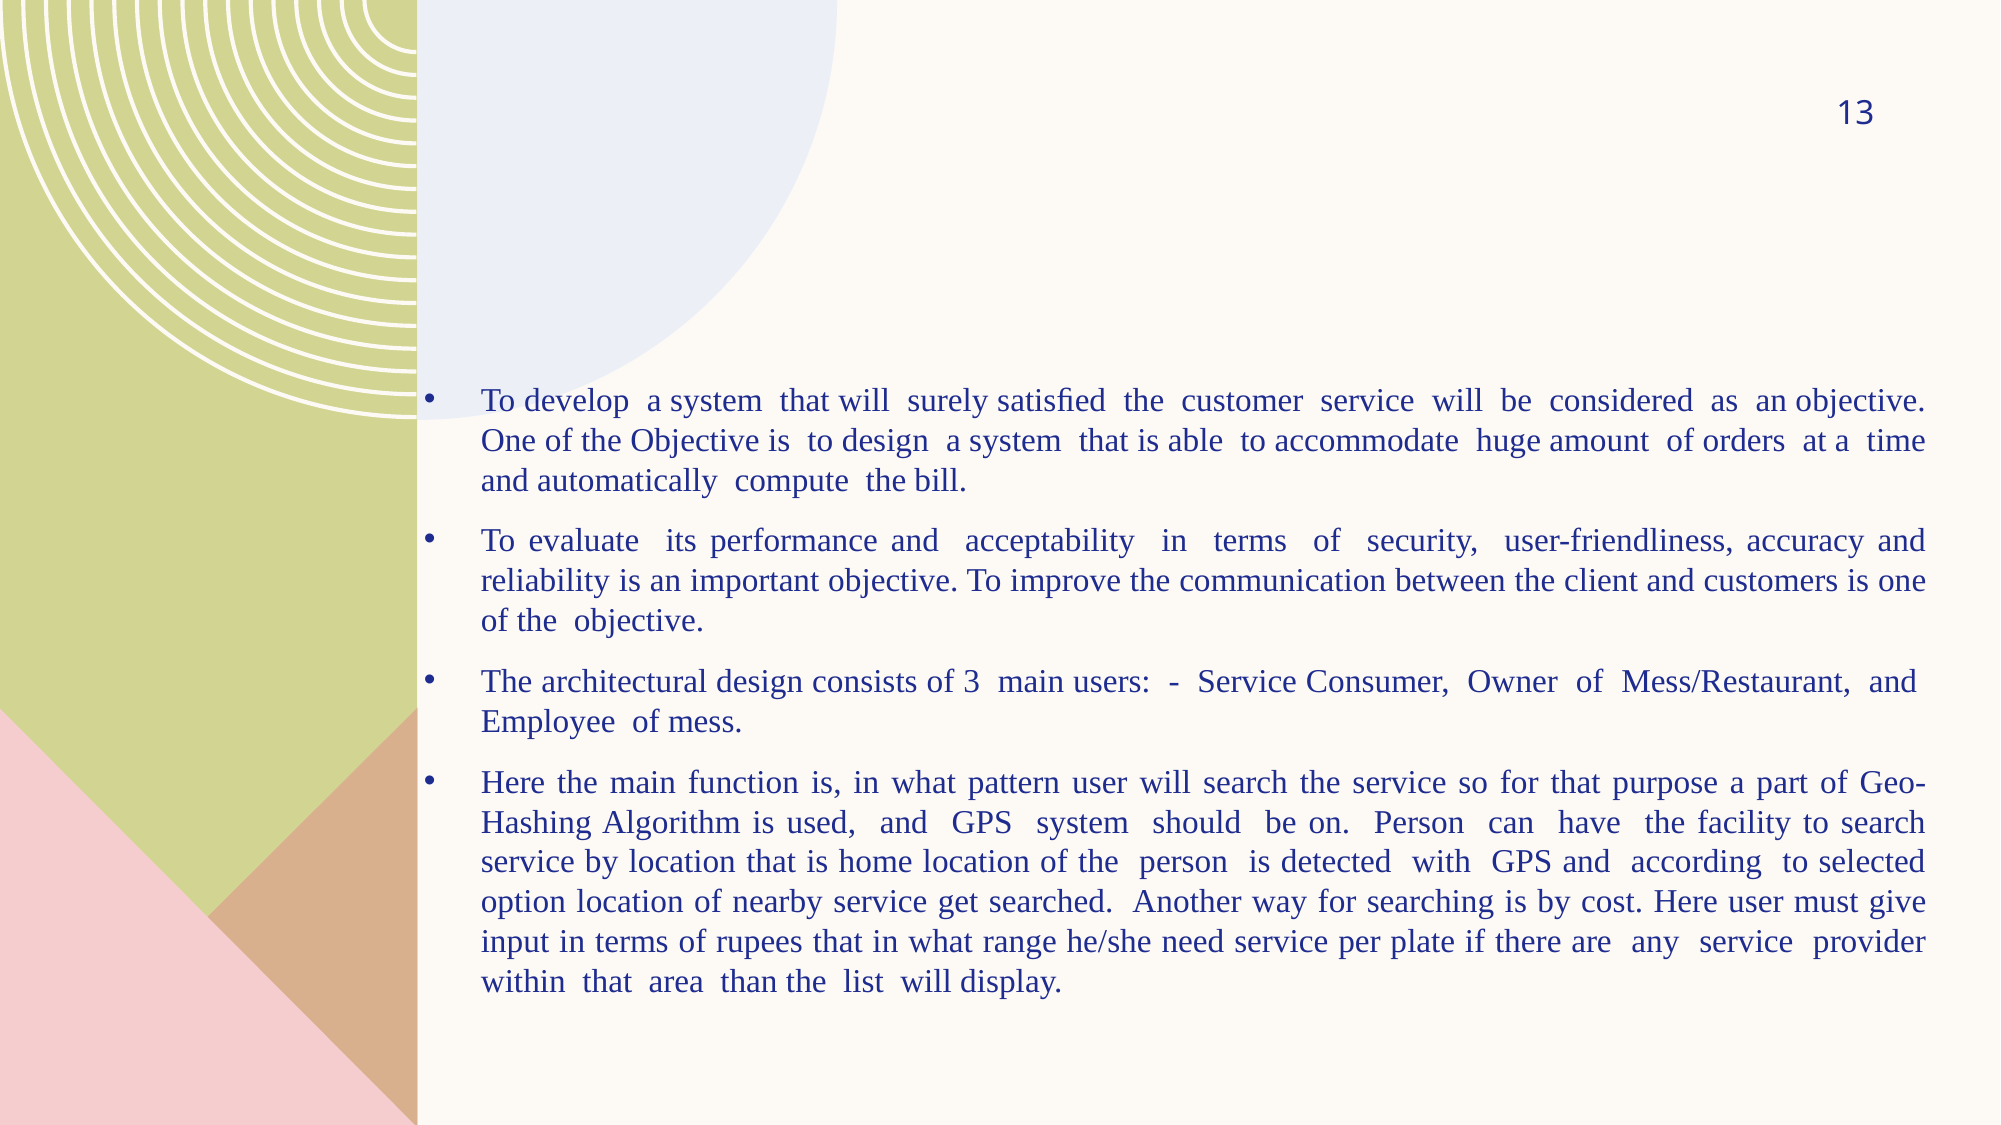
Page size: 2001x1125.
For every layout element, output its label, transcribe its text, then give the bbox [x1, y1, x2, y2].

slide_number 13 [1699, 75, 1875, 153]
list To develop a system that will surely satisﬁed the customer service will be considered as an objective. One of the Objective is to design a system that is able to accommodate huge amount of orders at a time and automatically compute the bill. To evaluate its performance and acceptability in terms of security, user-friendliness, accuracy and reliability is an important objective. To improve the communication between the client and customers is one of the objective. The architectural design consists of 3 main users: - Service Consumer, Owner of Mess/Restaurant, and Employee of mess. Here the main function is, in what pattern user will search the service so for that purpose a part of Geo-Hashing Algorithm is used, and GPS system should be on. Person can have the facility to search service by location that is home location of the person is detected with GPS and according to selected option location of nearby service get searched. Another way for searching is by cost. Here user must give input in terms of rupees that in what range he/she need service per plate if there are any service provider within that area than the list will display. [408, 377, 1945, 1016]
